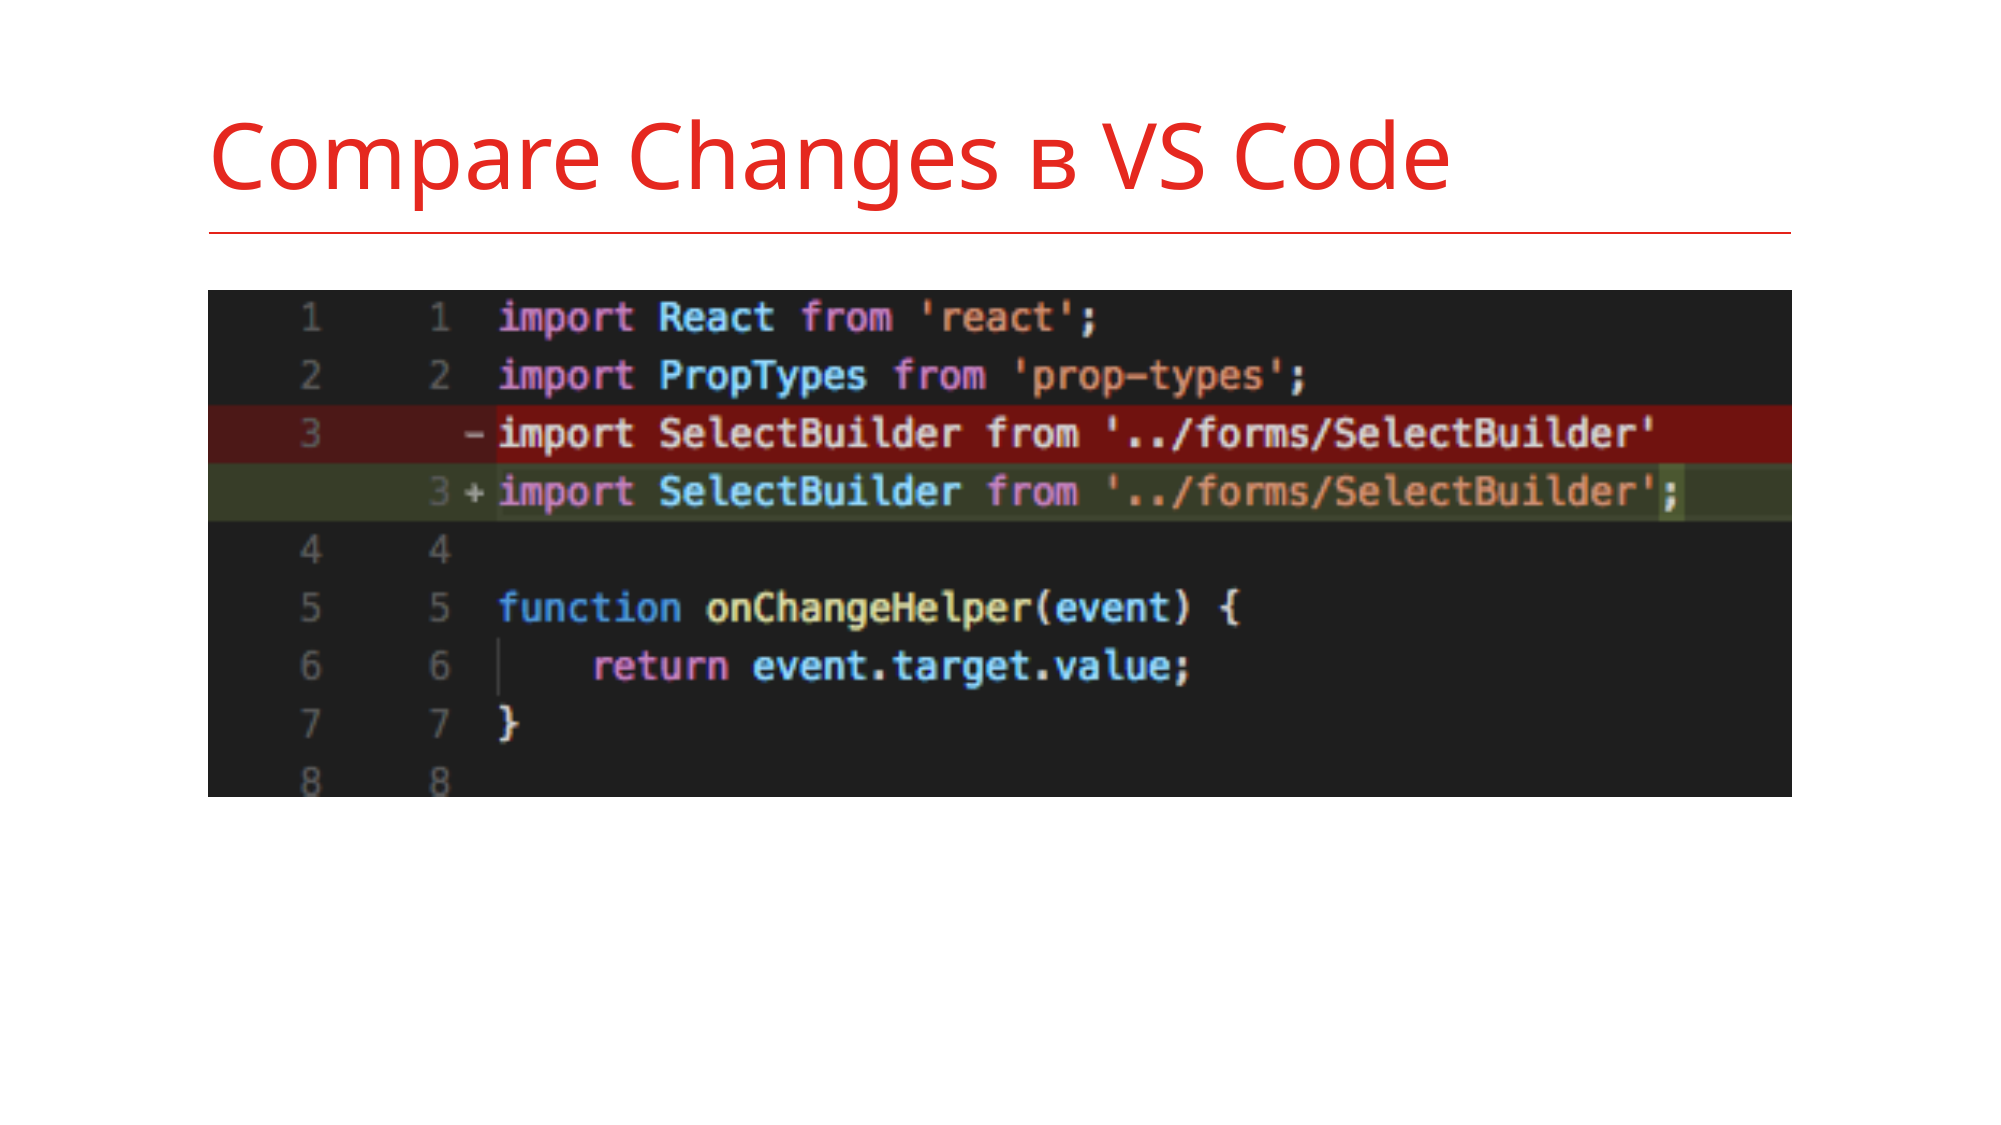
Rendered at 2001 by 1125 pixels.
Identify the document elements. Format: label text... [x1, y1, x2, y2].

picture [207, 290, 1792, 797]
title Compare Changes в VS Code [208, 54, 1792, 232]
